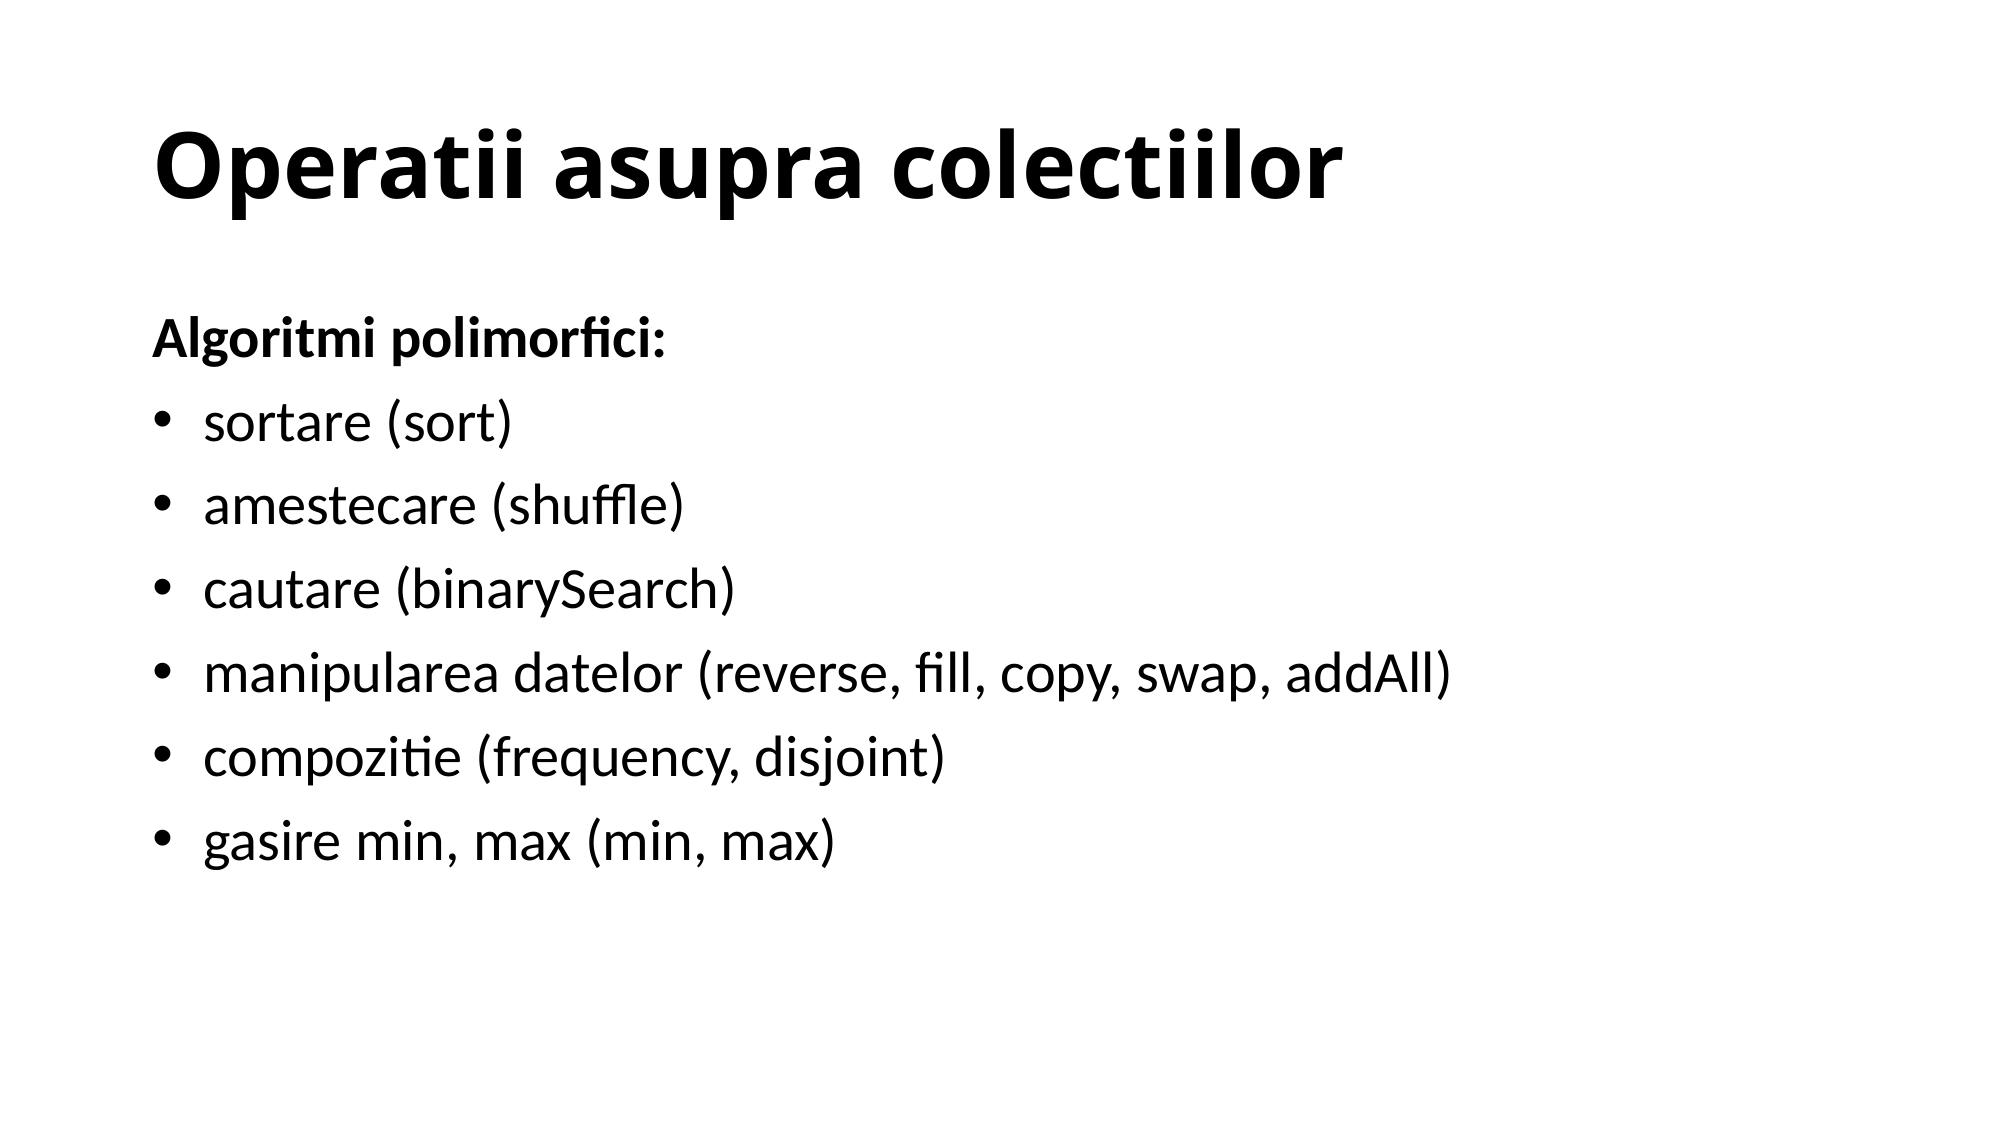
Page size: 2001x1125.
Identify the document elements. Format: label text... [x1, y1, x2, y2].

title Operatii asupra colectiilor [137, 59, 1863, 278]
list Algoritmi polimorfici: sortare (sort) amestecare (shuffle) cautare (binarySearch) manipularea datelor (reverse, fill, copy, swap, addAll) compozitie (frequency, disjoint) gasire min, max (min, max) [137, 299, 1863, 1014]
